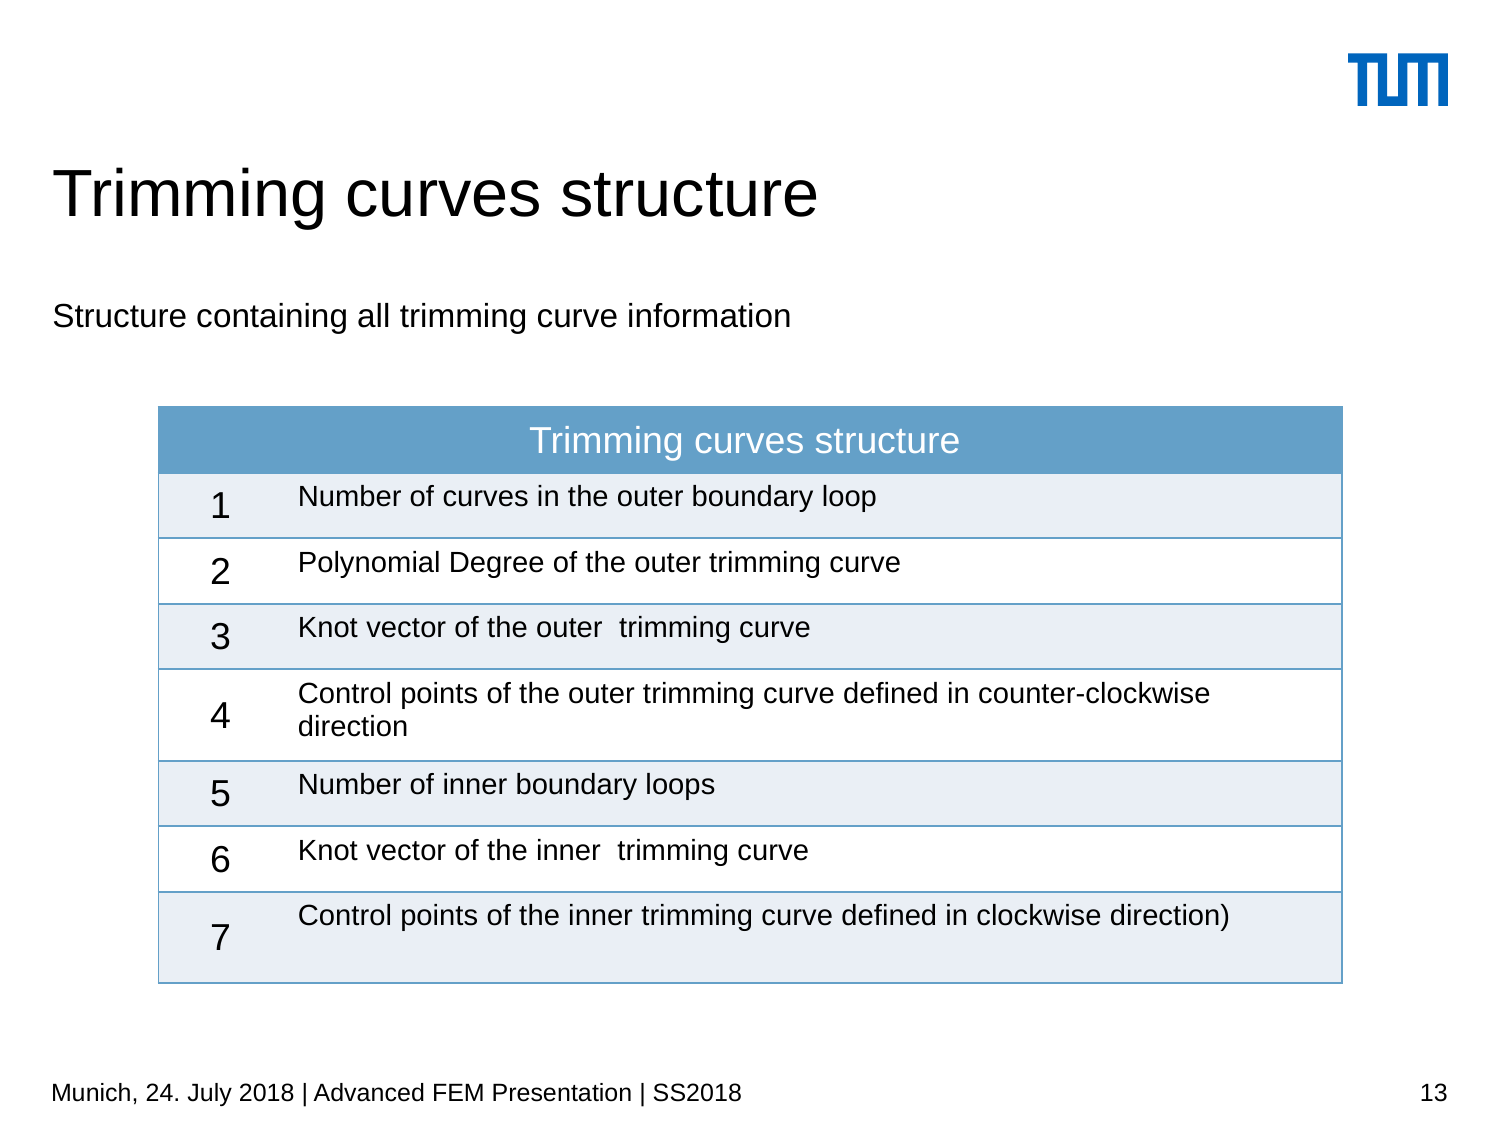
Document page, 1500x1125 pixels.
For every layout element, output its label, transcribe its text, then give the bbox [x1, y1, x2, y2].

table_cell 4 [159, 670, 283, 760]
table_cell Knot vector of the outer trimming curve [283, 605, 1341, 668]
title Trimming curves structure [52, 162, 1449, 231]
table_cell Control points of the inner trimming curve defined in clockwise direction) [283, 893, 1341, 982]
table_cell 5 [159, 762, 283, 825]
table_cell Number of inner boundary loops [283, 762, 1341, 825]
list Structure containing all trimming curve information [52, 288, 1449, 1061]
slide_number 13 [1112, 1061, 1448, 1122]
table_cell 3 [159, 605, 283, 668]
table_cell Number of curves in the outer boundary loop [283, 474, 1341, 537]
table_cell Knot vector of the inner trimming curve [283, 827, 1341, 891]
table_header Trimming curves structure [159, 408, 1341, 472]
text_box Munich, 24. July 2018 | Advanced FEM Presentation | SS2018 [50, 1061, 1112, 1122]
table_cell 7 [159, 893, 283, 982]
table_cell Control points of the outer trimming curve defined in counter-clockwise direction [283, 670, 1341, 760]
table_cell Polynomial Degree of the outer trimming curve [283, 539, 1341, 603]
table_cell 2 [159, 539, 283, 603]
table_cell 1 [159, 474, 283, 537]
table_cell 6 [159, 827, 283, 891]
